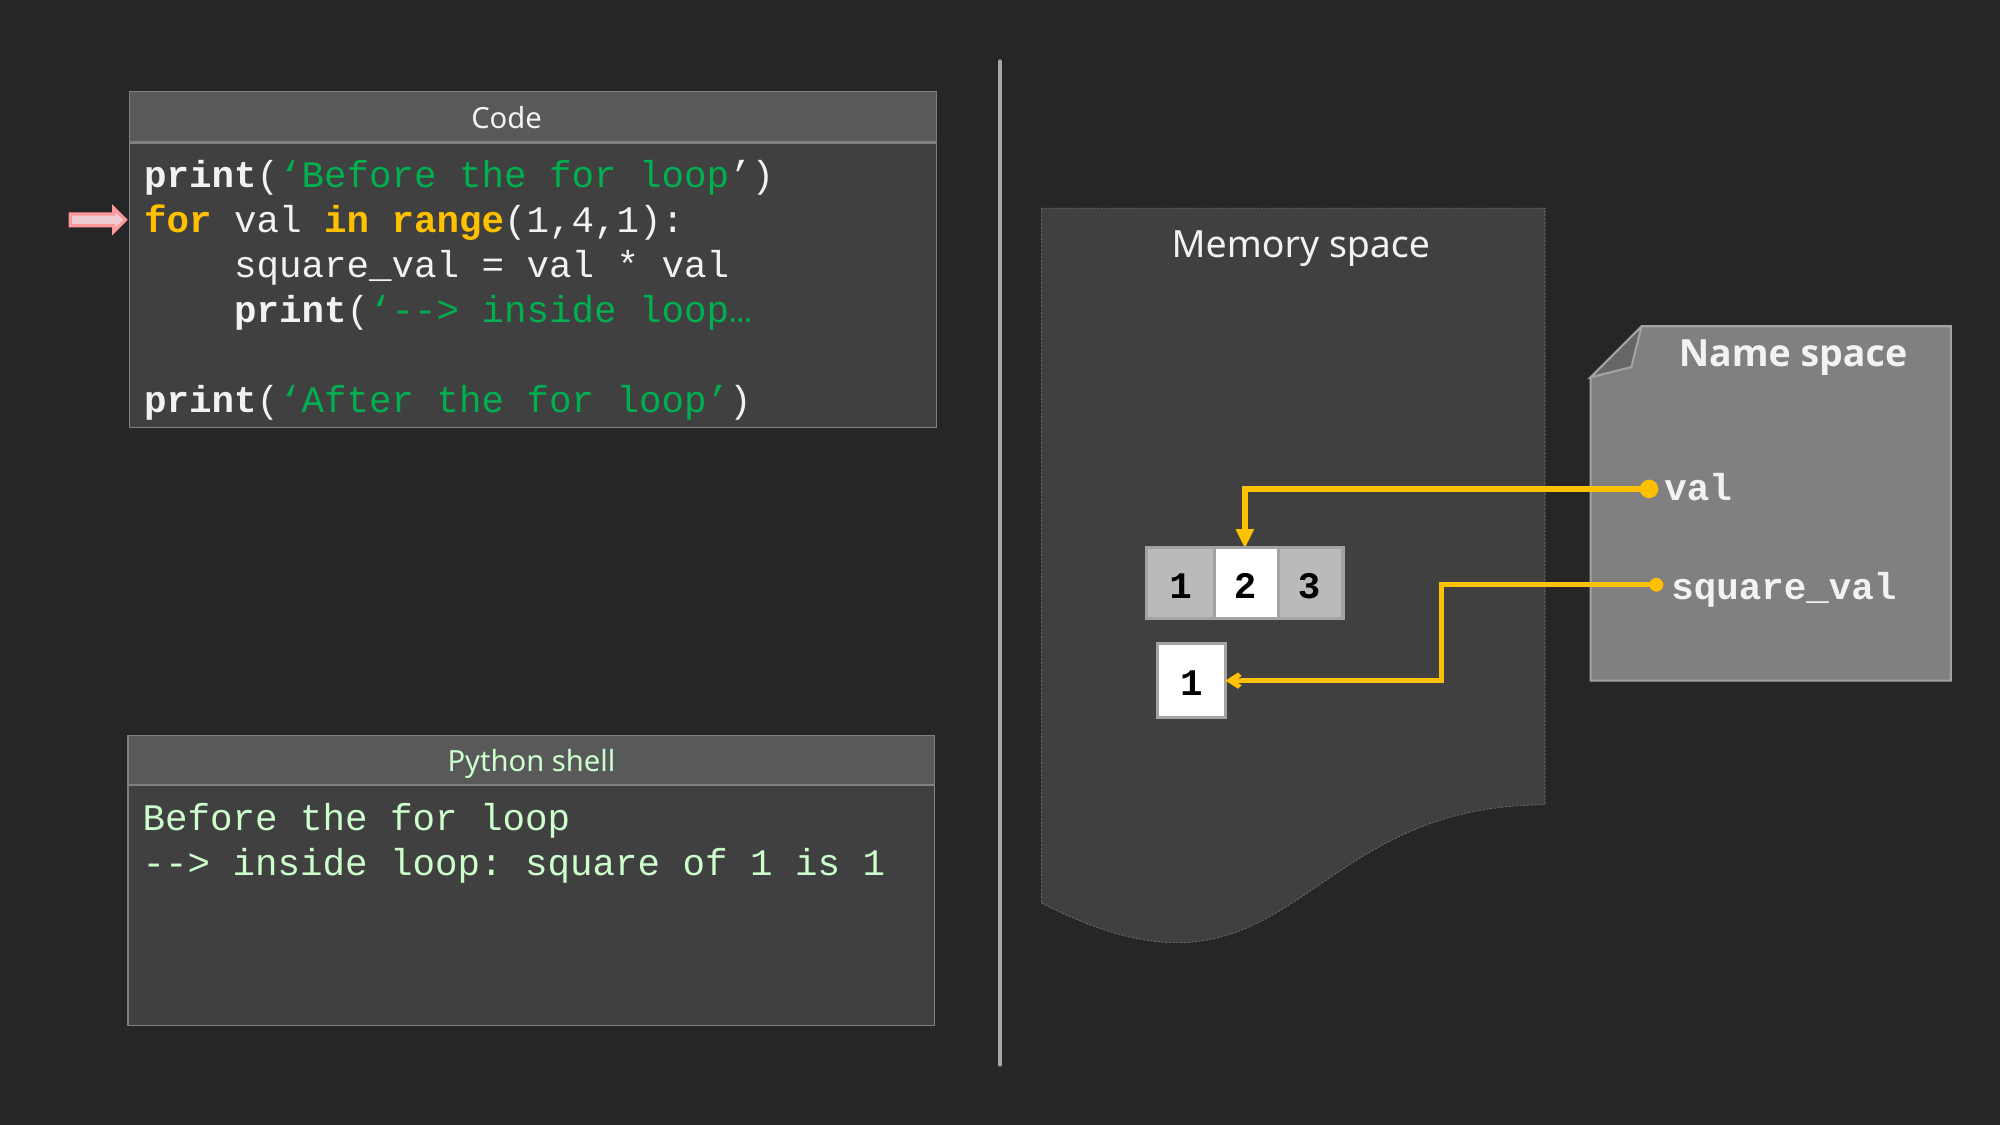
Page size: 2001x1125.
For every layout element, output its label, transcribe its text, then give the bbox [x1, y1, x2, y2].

text_box [1040, 207, 1547, 944]
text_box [1225, 585, 1656, 681]
text_box 1 [1156, 642, 1226, 719]
text_box val [1649, 455, 1747, 516]
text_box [129, 91, 937, 431]
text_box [1146, 547, 1344, 619]
text_box square_val [1656, 554, 1912, 615]
text_box Name space [1664, 321, 1923, 382]
text_box [1587, 325, 1952, 682]
text_box Memory space [1156, 212, 1446, 273]
text_box [69, 205, 128, 235]
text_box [127, 735, 935, 1028]
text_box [1244, 488, 1650, 548]
